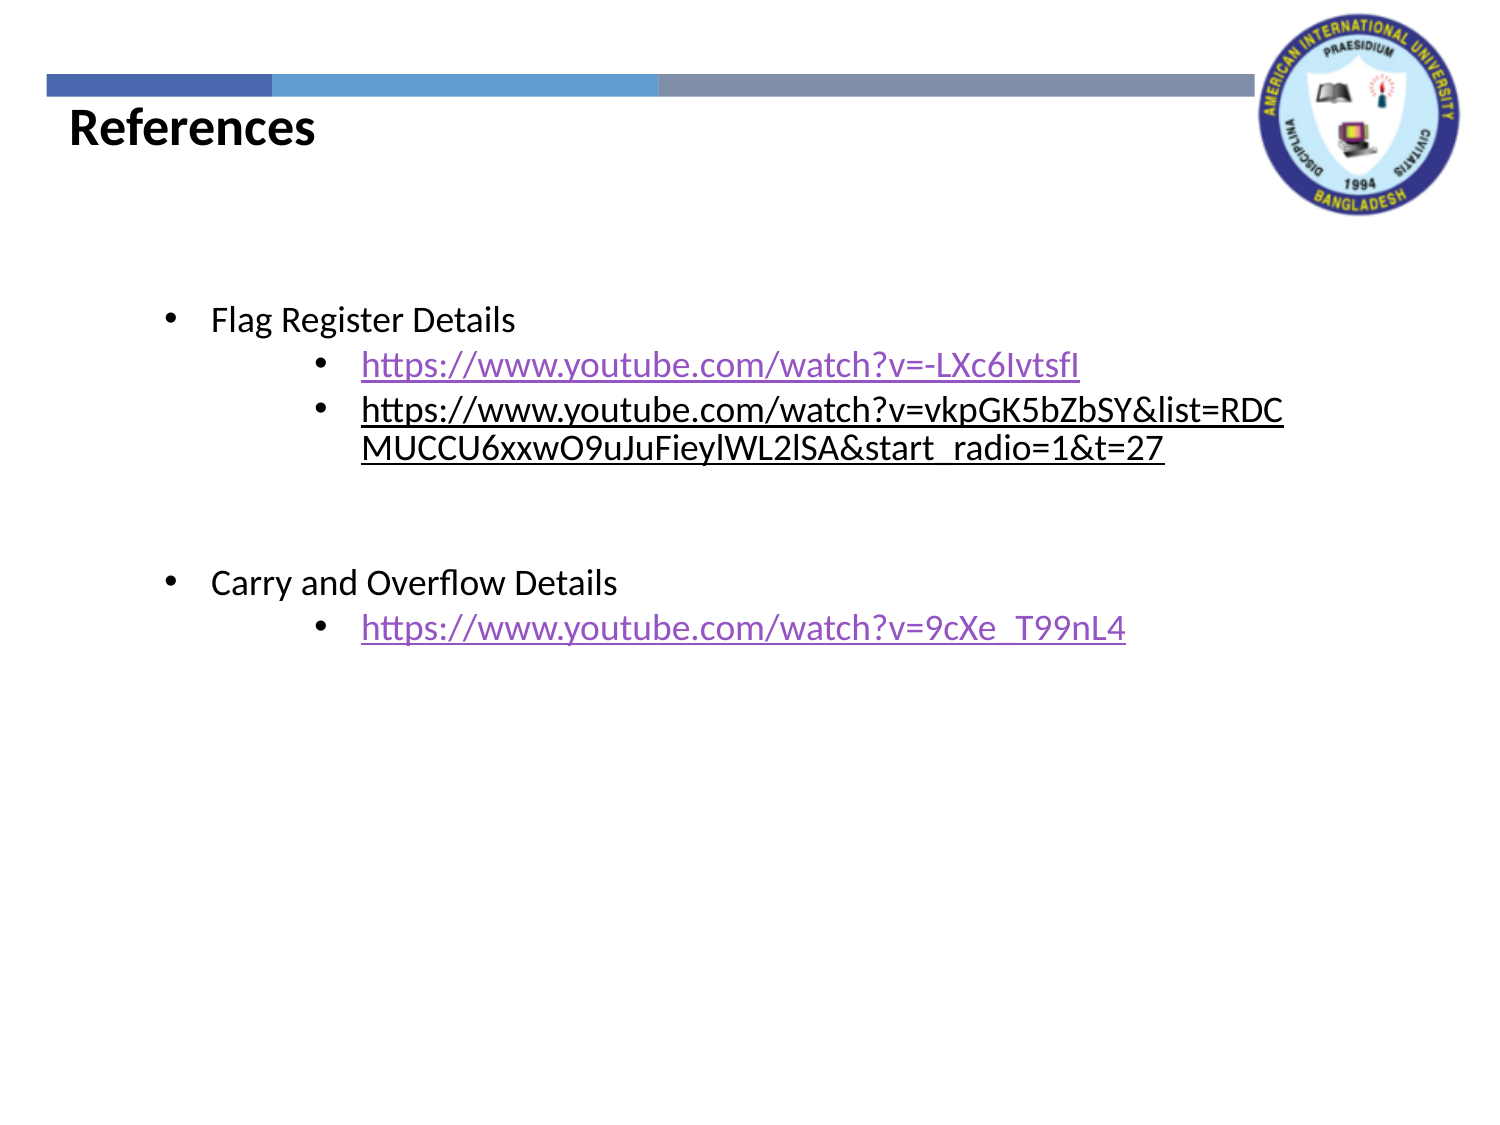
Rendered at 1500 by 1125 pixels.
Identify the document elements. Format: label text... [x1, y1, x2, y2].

picture [1254, 9, 1465, 221]
text_box Flag Register Details https://www.youtube.com/watch?v=-LXc6IvtsfI https://www.youtube.com/watch?v=vkpGK5bZbSY&list=RDCMUCCU6xxwO9uJuFieylWL2lSA&start_radio=1&t=27 Carry and Overflow Details https://www.youtube.com/watch?v=9cXe_T99nL4 [149, 287, 1318, 663]
text_box References [54, 97, 586, 179]
